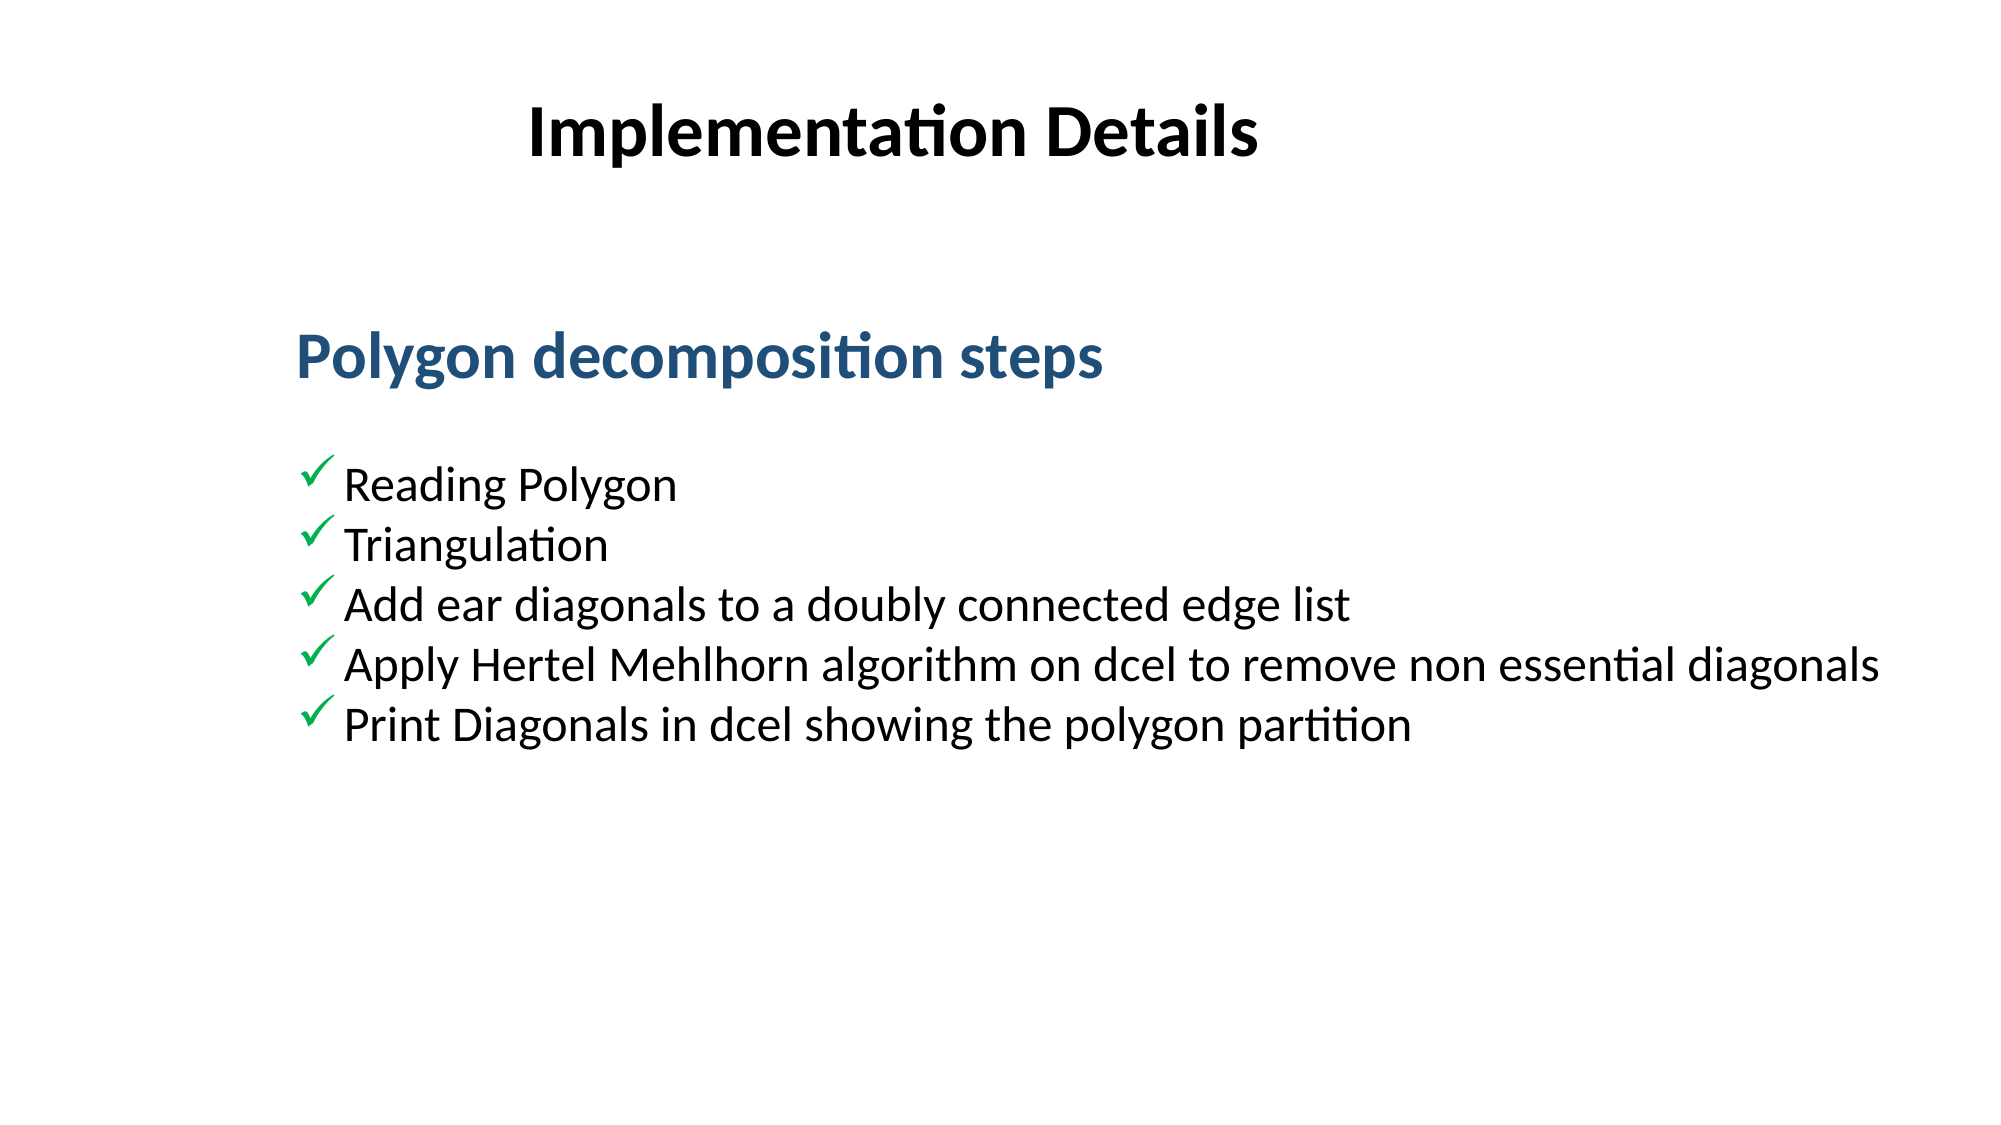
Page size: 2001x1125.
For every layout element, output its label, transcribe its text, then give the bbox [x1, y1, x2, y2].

text_box Polygon decomposition steps Reading Polygon Triangulation Add ear diagonals to a doubly connected edge list Apply Hertel Mehlhorn algorithm on dcel to remove non essential diagonals Print Diagonals in dcel showing the polygon partition [282, 304, 1908, 760]
text_box Implementation Details [512, 73, 1488, 179]
